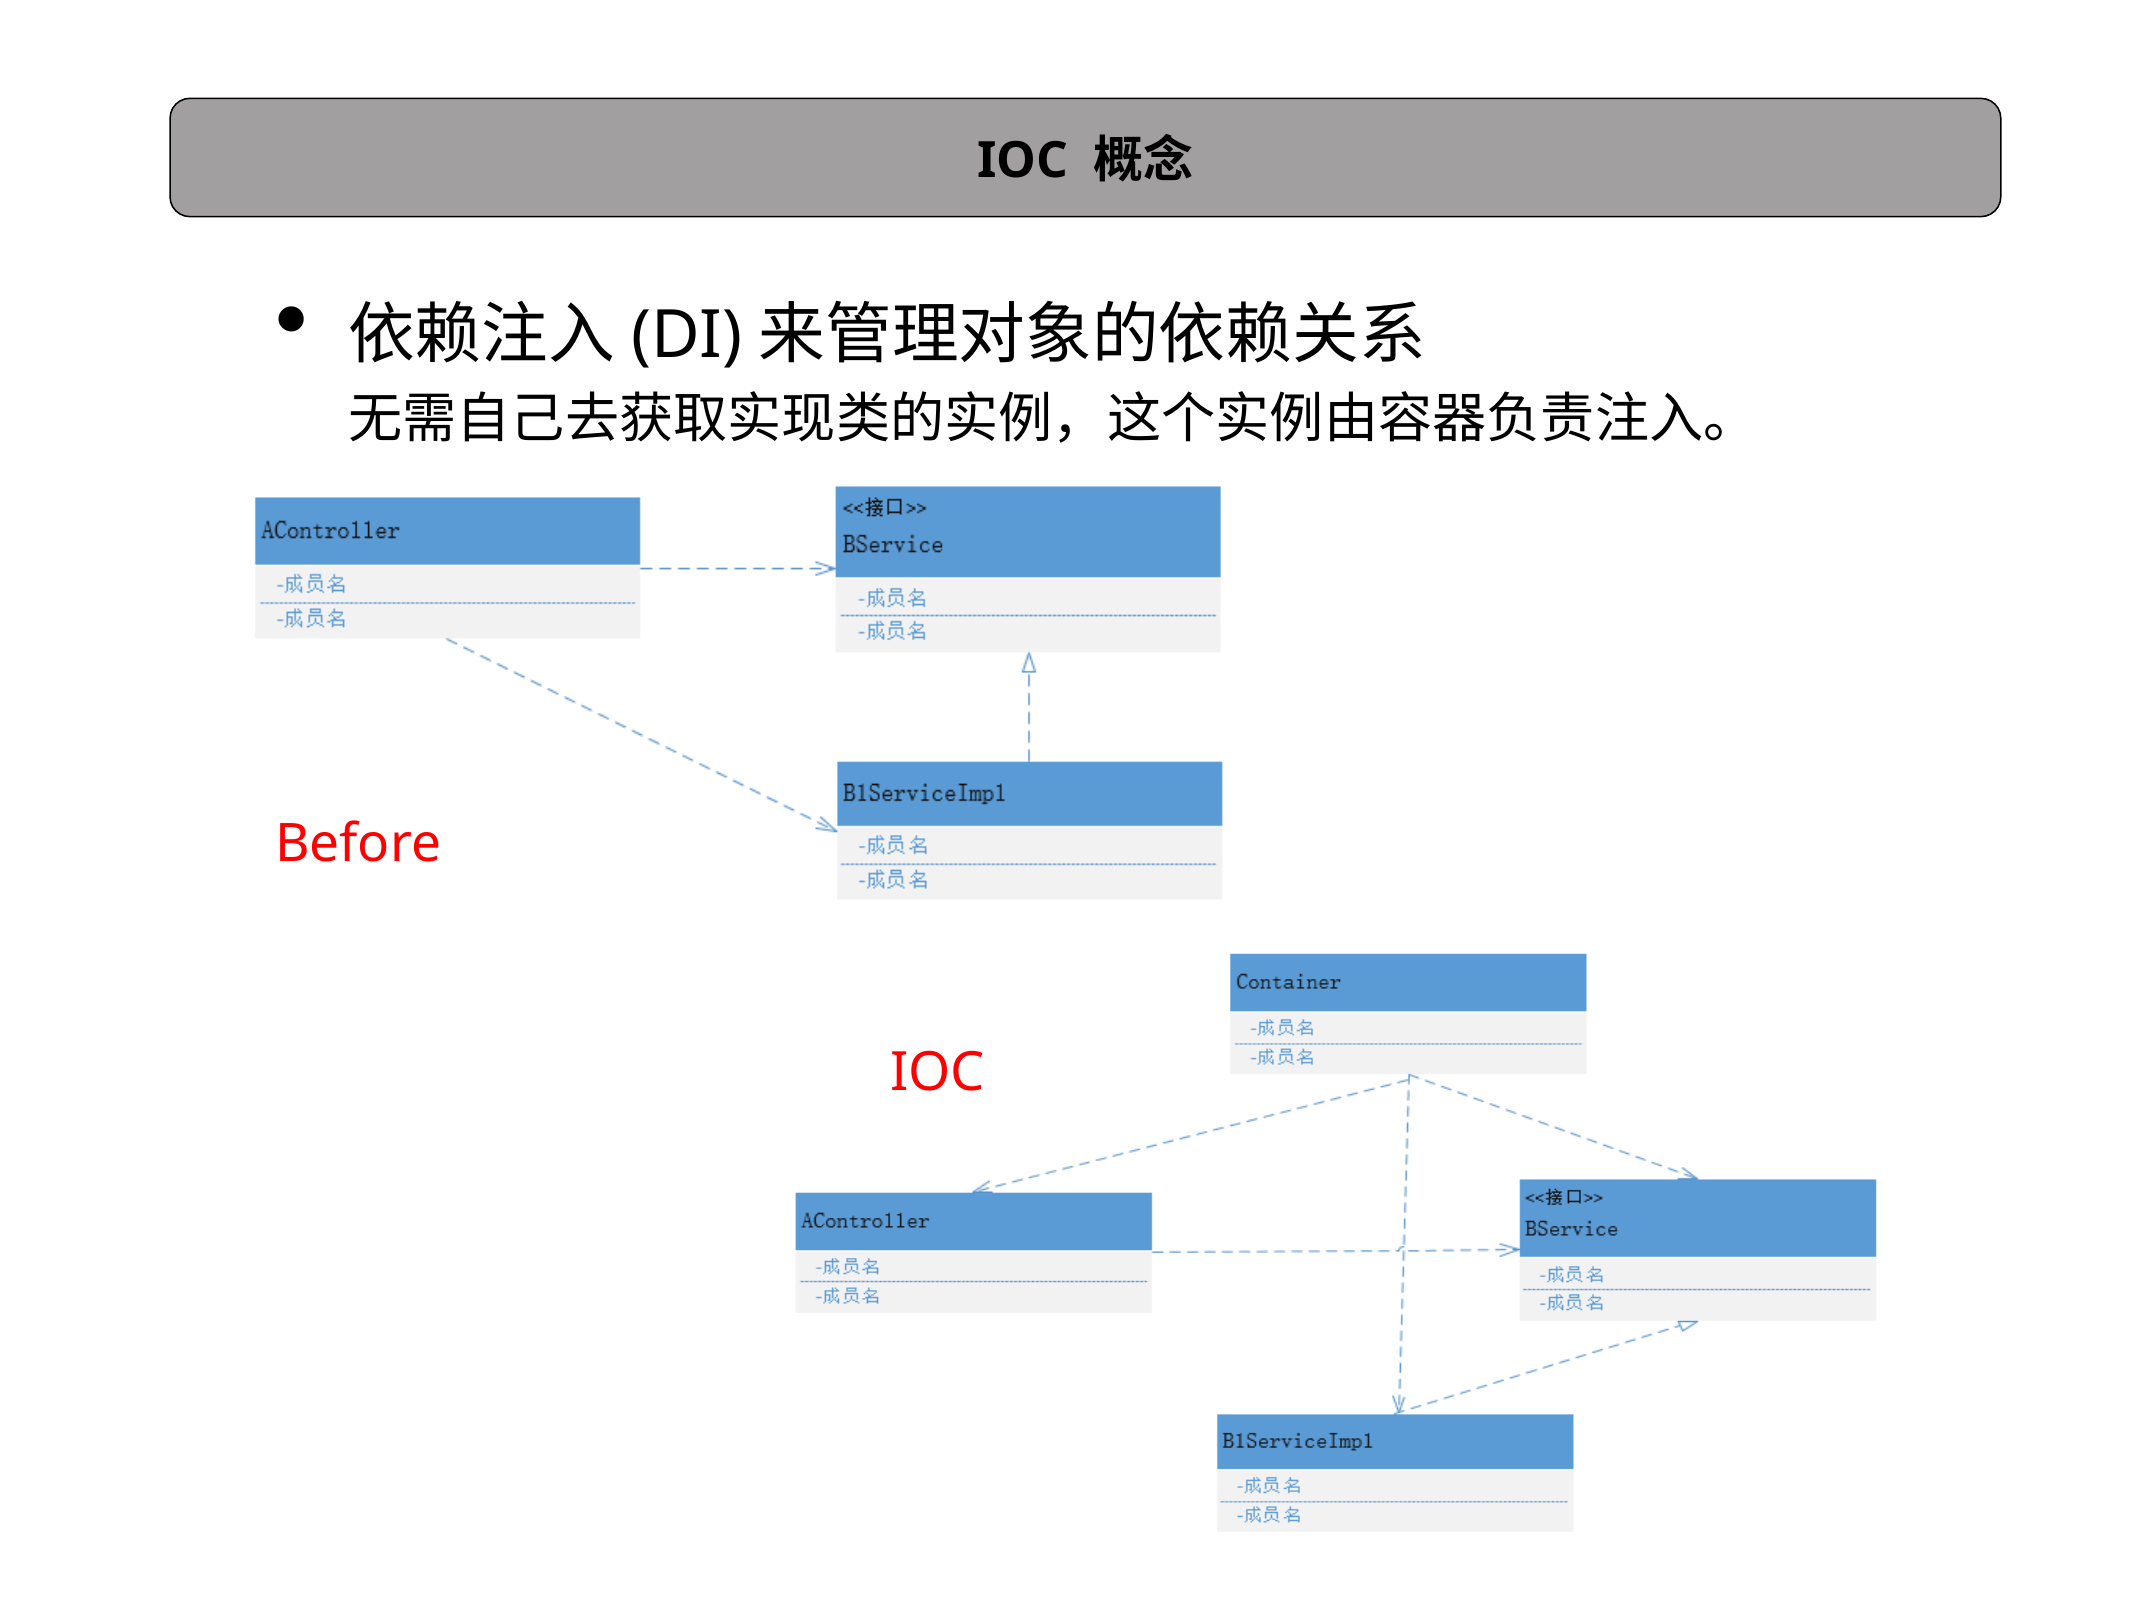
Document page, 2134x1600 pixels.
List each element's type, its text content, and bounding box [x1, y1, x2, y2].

picture [232, 467, 1901, 1556]
list 依赖注入(DI)来管理对象的依赖关系 无需自己去获取实现类的实例，这个实例由容器负责注入。 [266, 265, 1945, 523]
text_box IOC 概念 [169, 97, 2002, 218]
